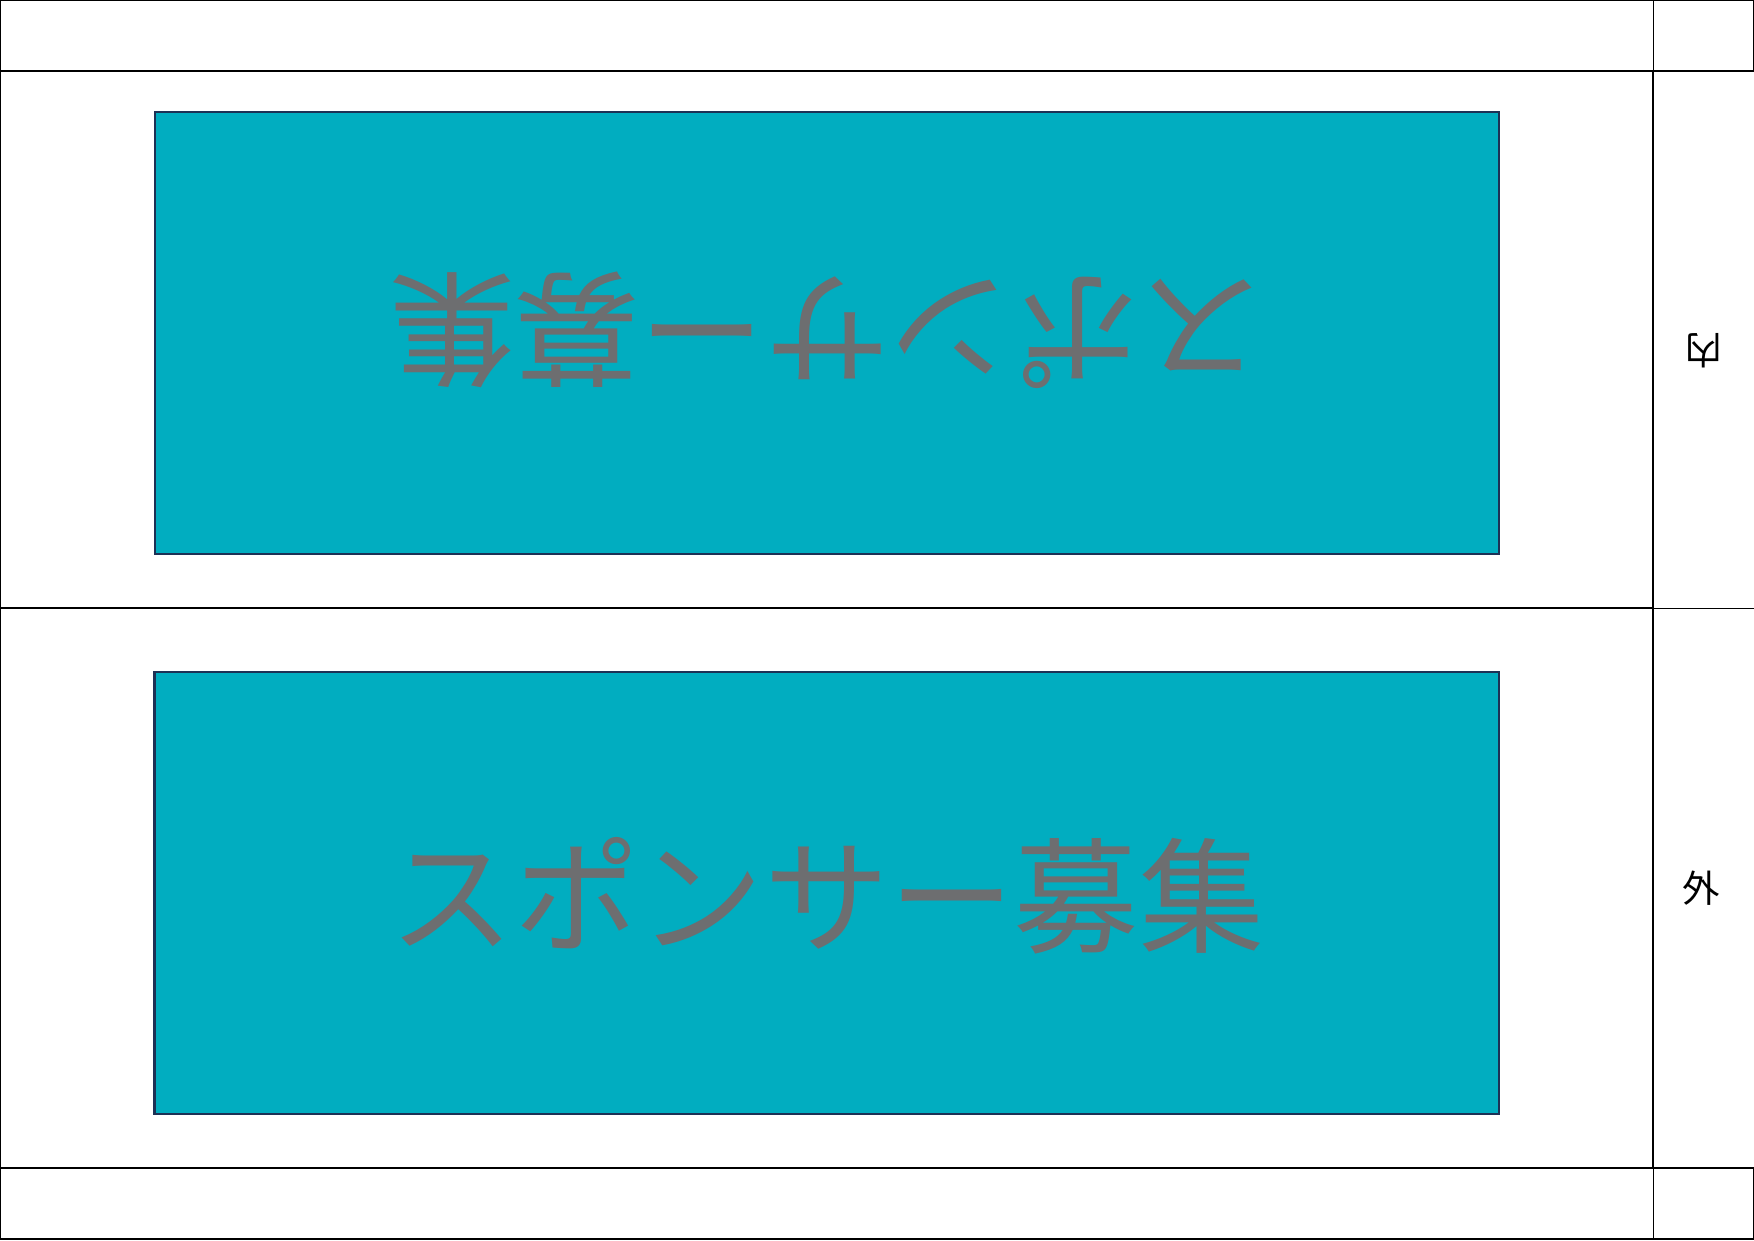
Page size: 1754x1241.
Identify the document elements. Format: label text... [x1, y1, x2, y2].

text_box [1654, 1167, 1754, 1240]
text_box [0, 1167, 1653, 1240]
text_box スポンサー募集 [153, 671, 1500, 1115]
text_box 外 [1667, 858, 1735, 918]
text_box [0, 70, 1653, 607]
text_box [1654, 0, 1754, 72]
text_box [0, 607, 1653, 1167]
text_box [0, 0, 1653, 70]
text_box スポンサー募集 [154, 111, 1500, 555]
text_box 内 [1670, 321, 1738, 382]
